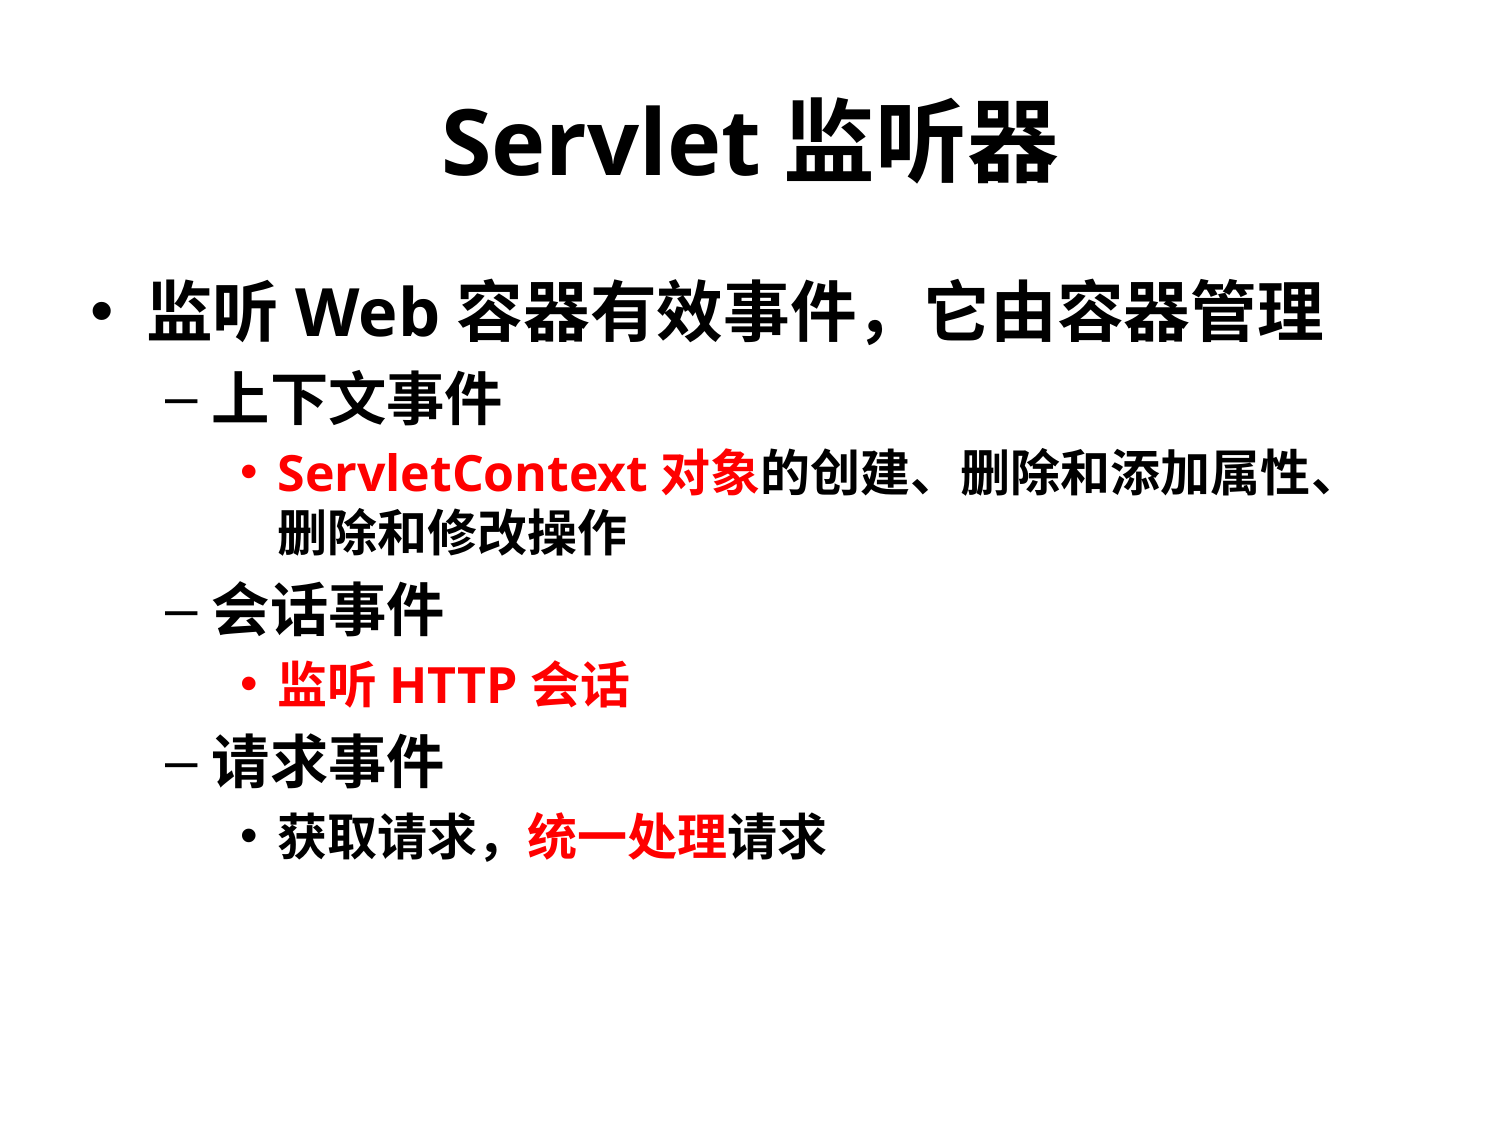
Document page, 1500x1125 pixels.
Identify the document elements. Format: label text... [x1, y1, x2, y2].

title Servlet监听器 [75, 45, 1425, 233]
list 监听Web容器有效事件，它由容器管理 上下文事件 ServletContext对象的创建、删除和添加属性、删除和修改操作 会话事件 监听HTTP会话 请求事件 获取请求，统一处理请求 [75, 262, 1425, 1005]
